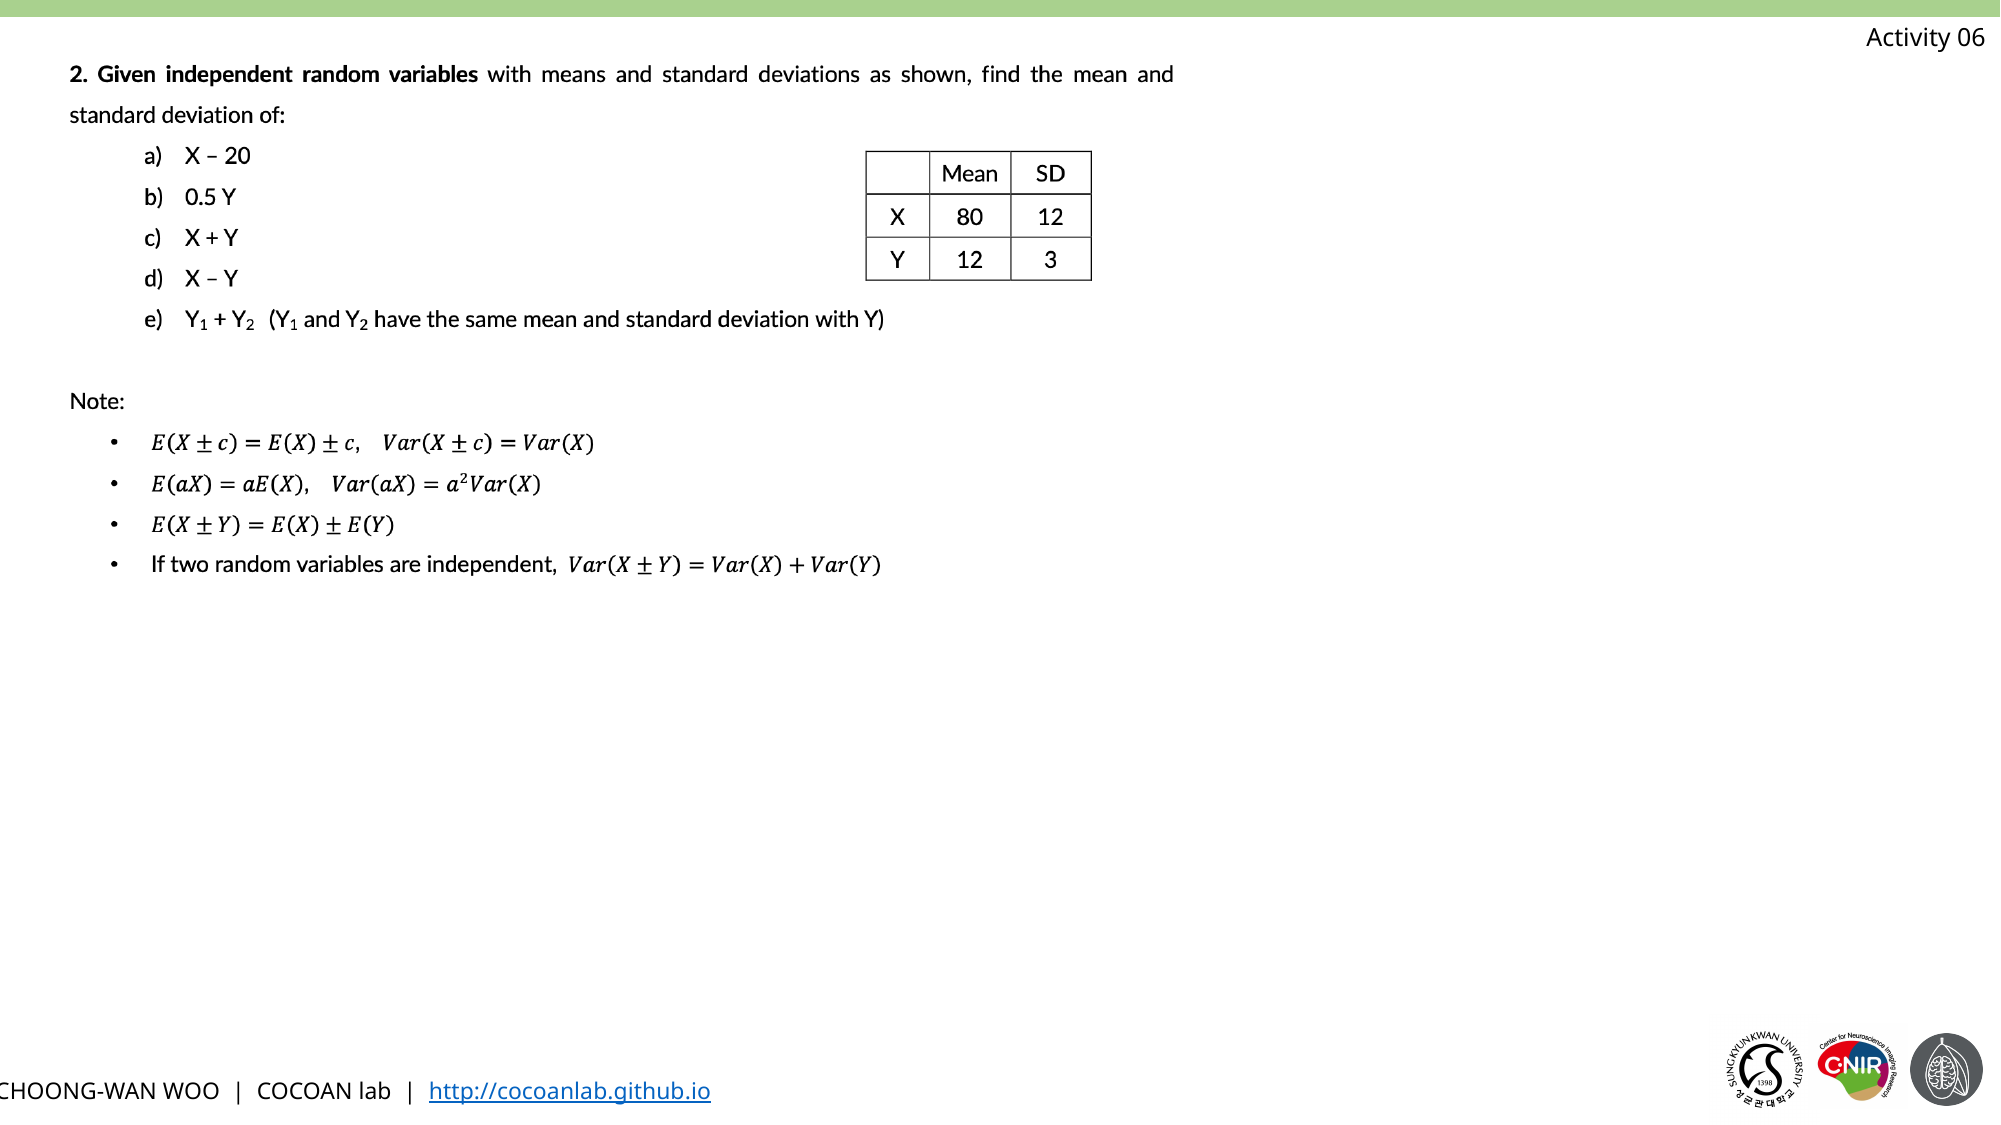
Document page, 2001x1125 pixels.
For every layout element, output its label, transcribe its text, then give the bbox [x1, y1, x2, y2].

picture [33, 35, 1208, 609]
text_box [0, 0, 2000, 18]
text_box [1709, 1014, 1983, 1125]
text_box CHOONG-WAN WOO | COCOAN lab | http://cocoanlab.github.io [0, 1069, 727, 1116]
text_box Activity 06 [1623, 13, 2000, 59]
